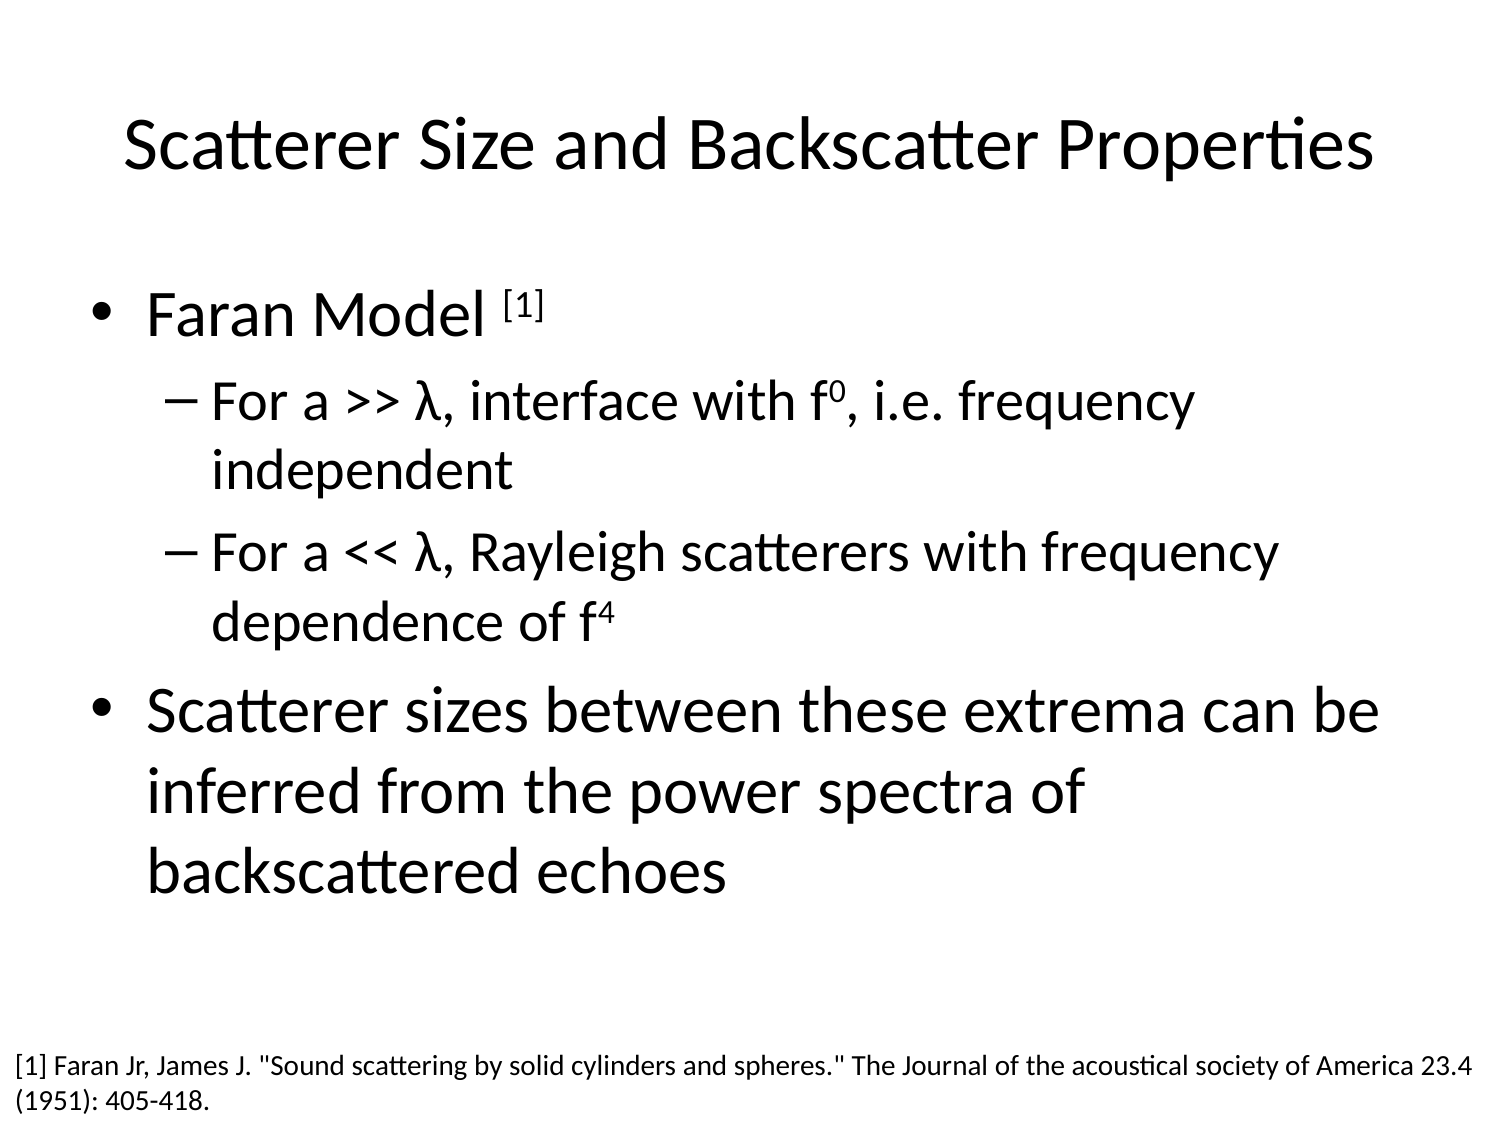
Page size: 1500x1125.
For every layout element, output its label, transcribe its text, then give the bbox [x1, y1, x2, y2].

title Scatterer Size and Backscatter Properties [75, 45, 1425, 233]
text_box [1] Faran Jr, James J. "Sound scattering by solid cylinders and spheres." The Journal of the acoustical society of America 23.4 (1951): 405-418. [0, 1039, 1500, 1124]
list Faran Model [1] For a >> λ, interface with f0, i.e. frequency independent For a << λ, Rayleigh scatterers with frequency dependence of f4 Scatterer sizes between these extrema can be inferred from the power spectra of backscattered echoes [75, 262, 1425, 1005]
